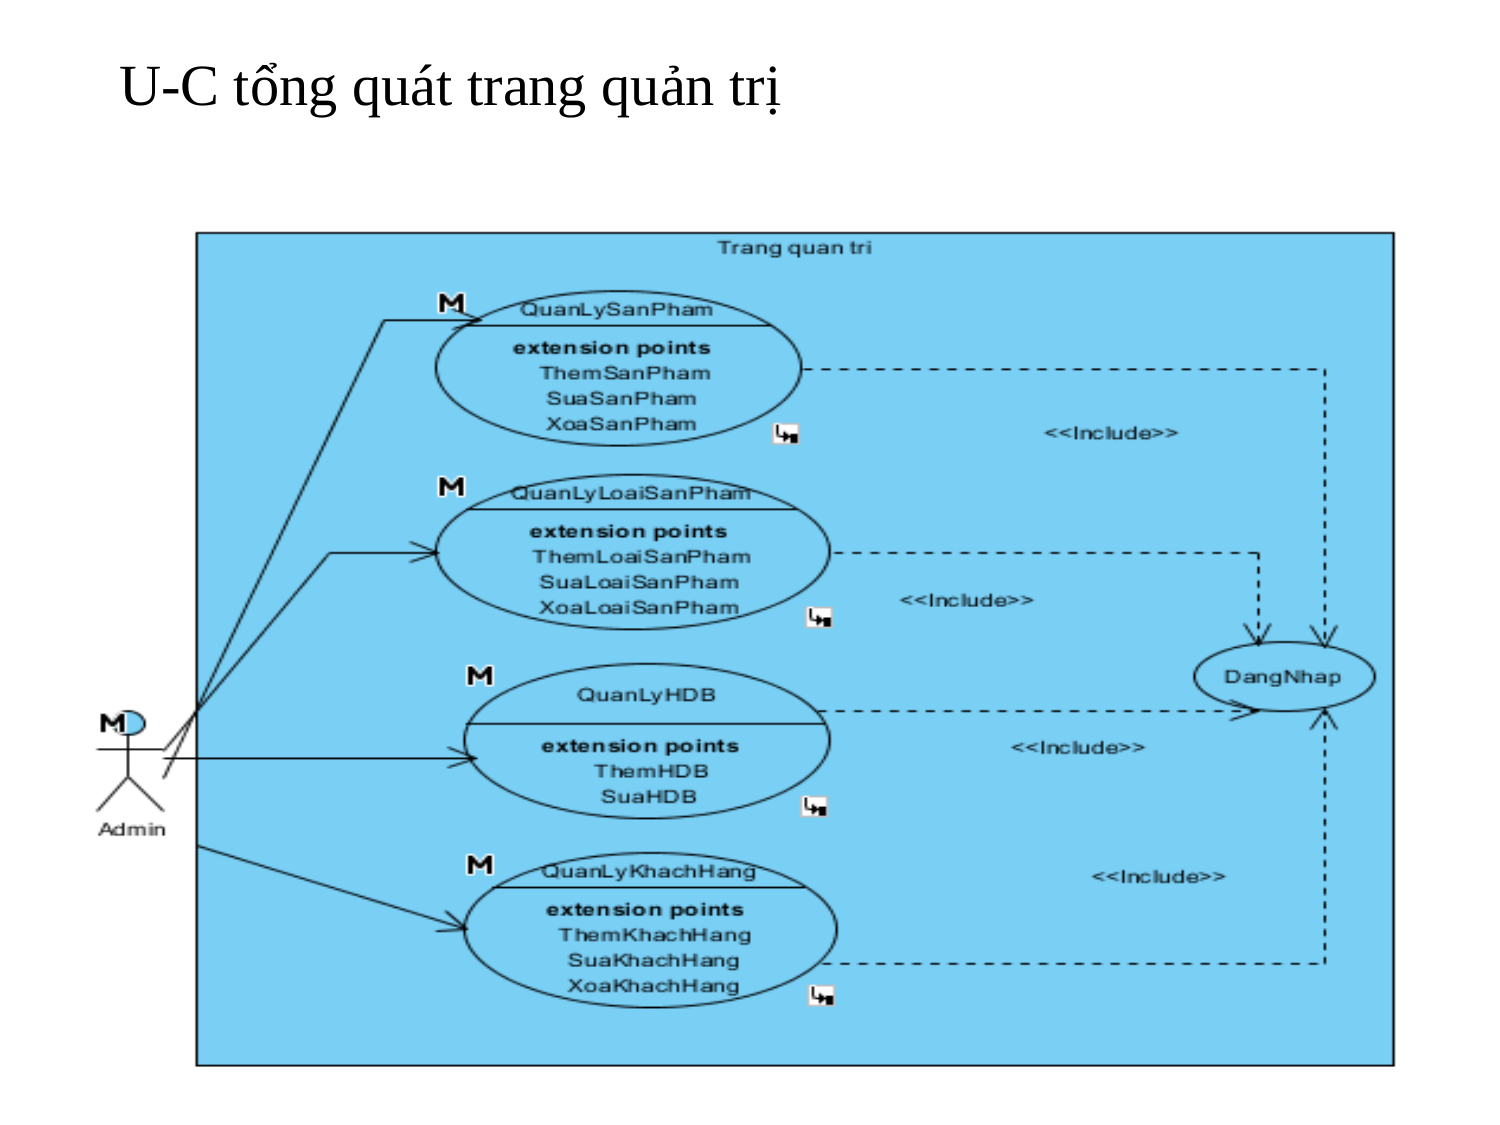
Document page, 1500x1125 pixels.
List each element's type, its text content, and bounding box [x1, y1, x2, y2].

picture [73, 207, 1451, 1107]
text_box U-C tổng quát trang quản trị [104, 39, 881, 125]
